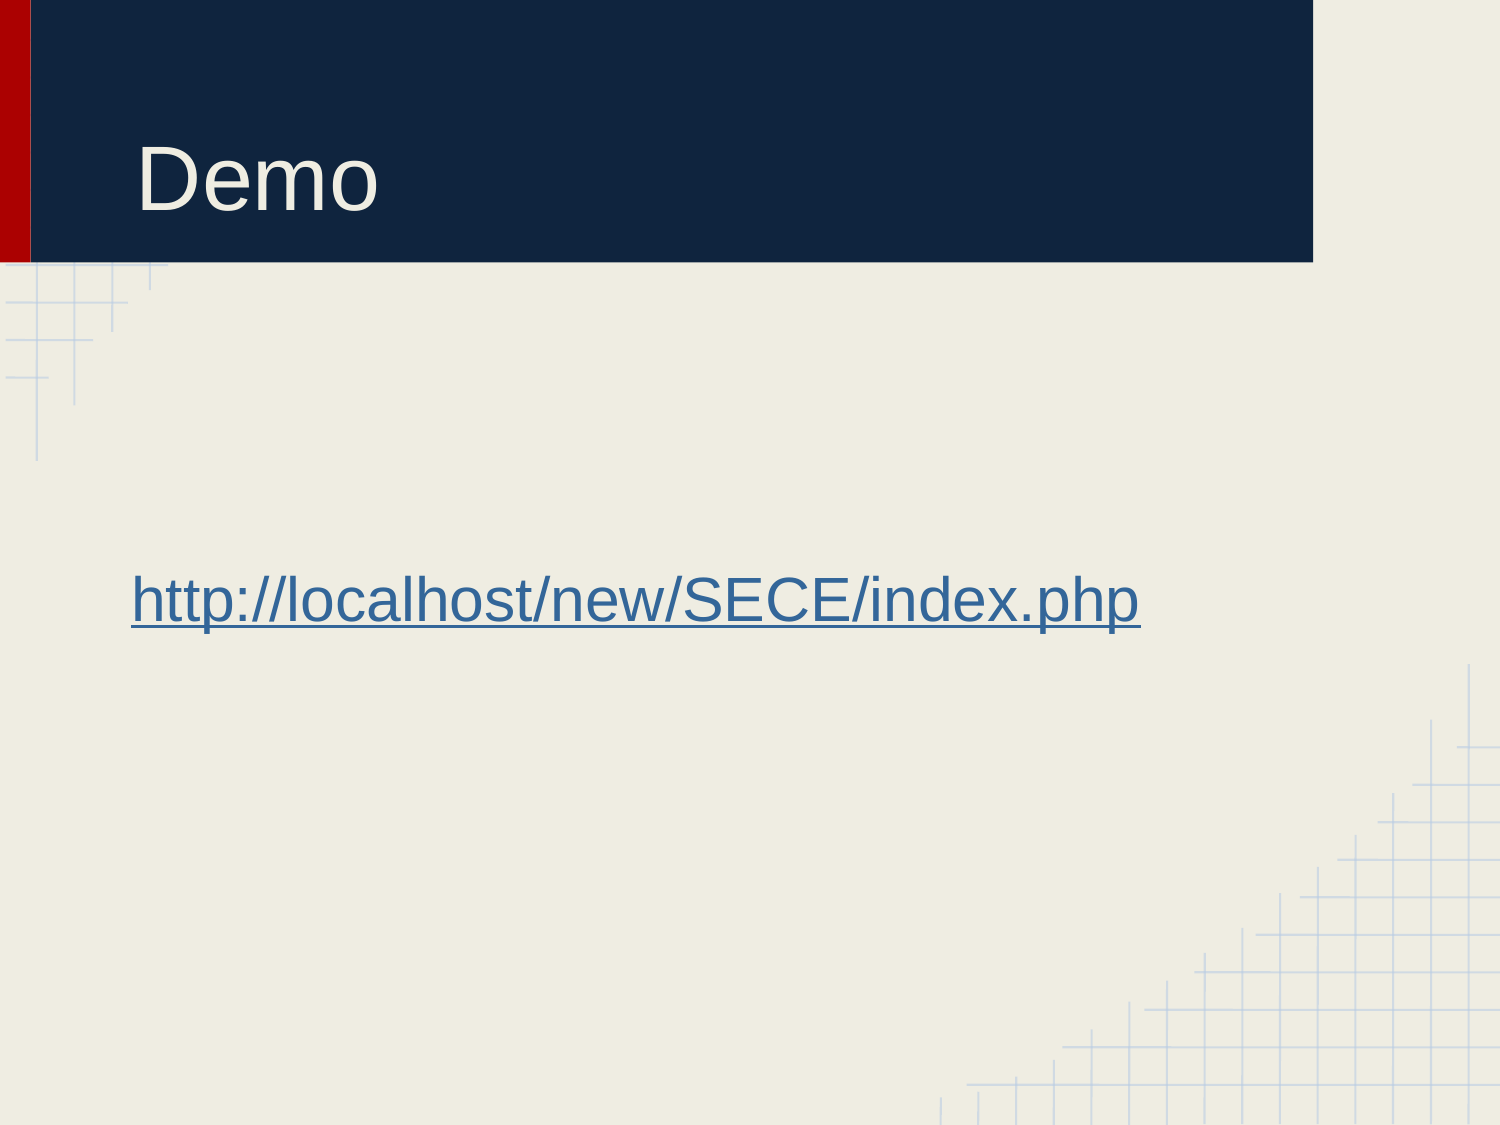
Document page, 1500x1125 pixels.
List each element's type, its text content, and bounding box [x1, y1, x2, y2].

list http://localhost/new/SECE/index.php [115, 543, 1235, 1125]
title Demo [75, 25, 1276, 244]
